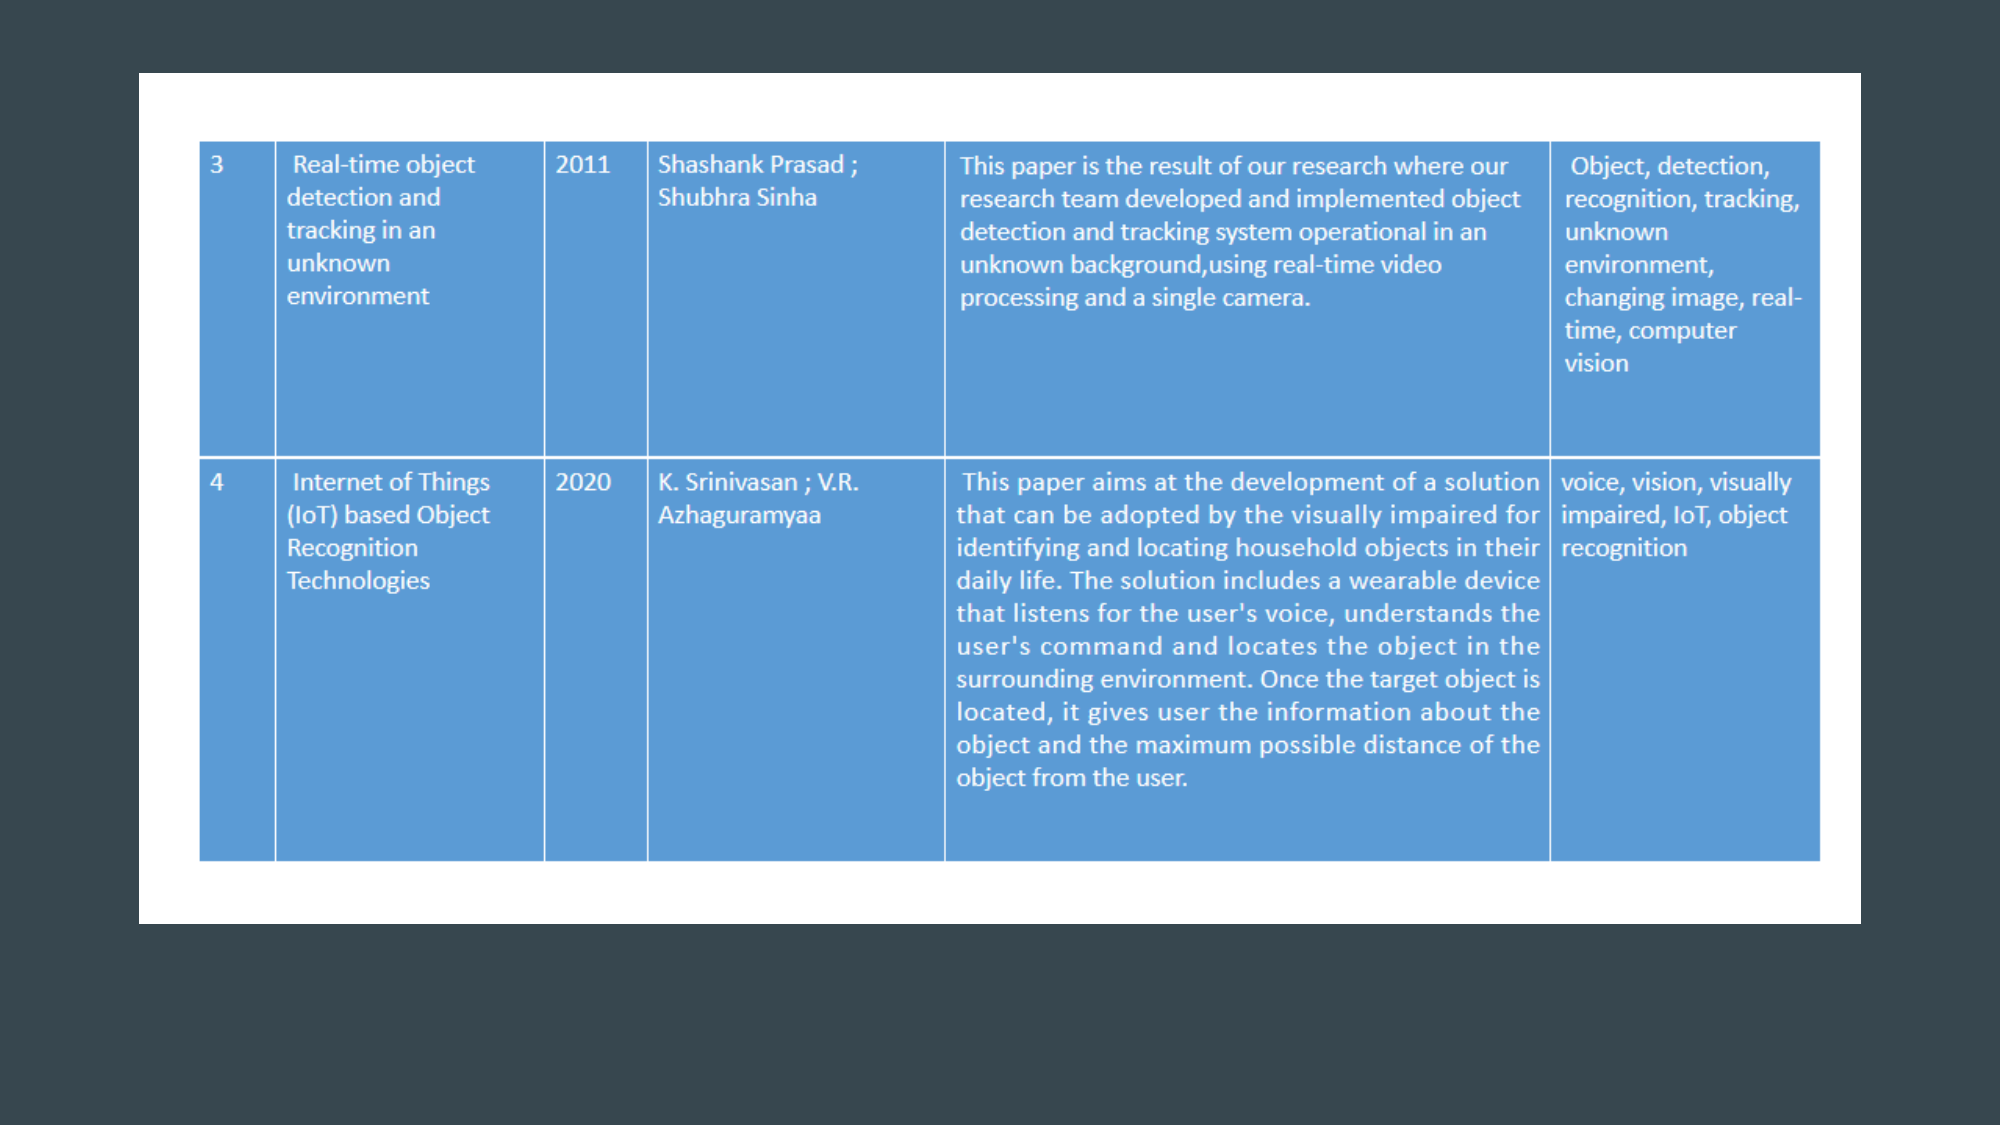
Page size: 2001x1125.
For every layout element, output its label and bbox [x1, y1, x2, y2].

picture [139, 73, 1861, 924]
